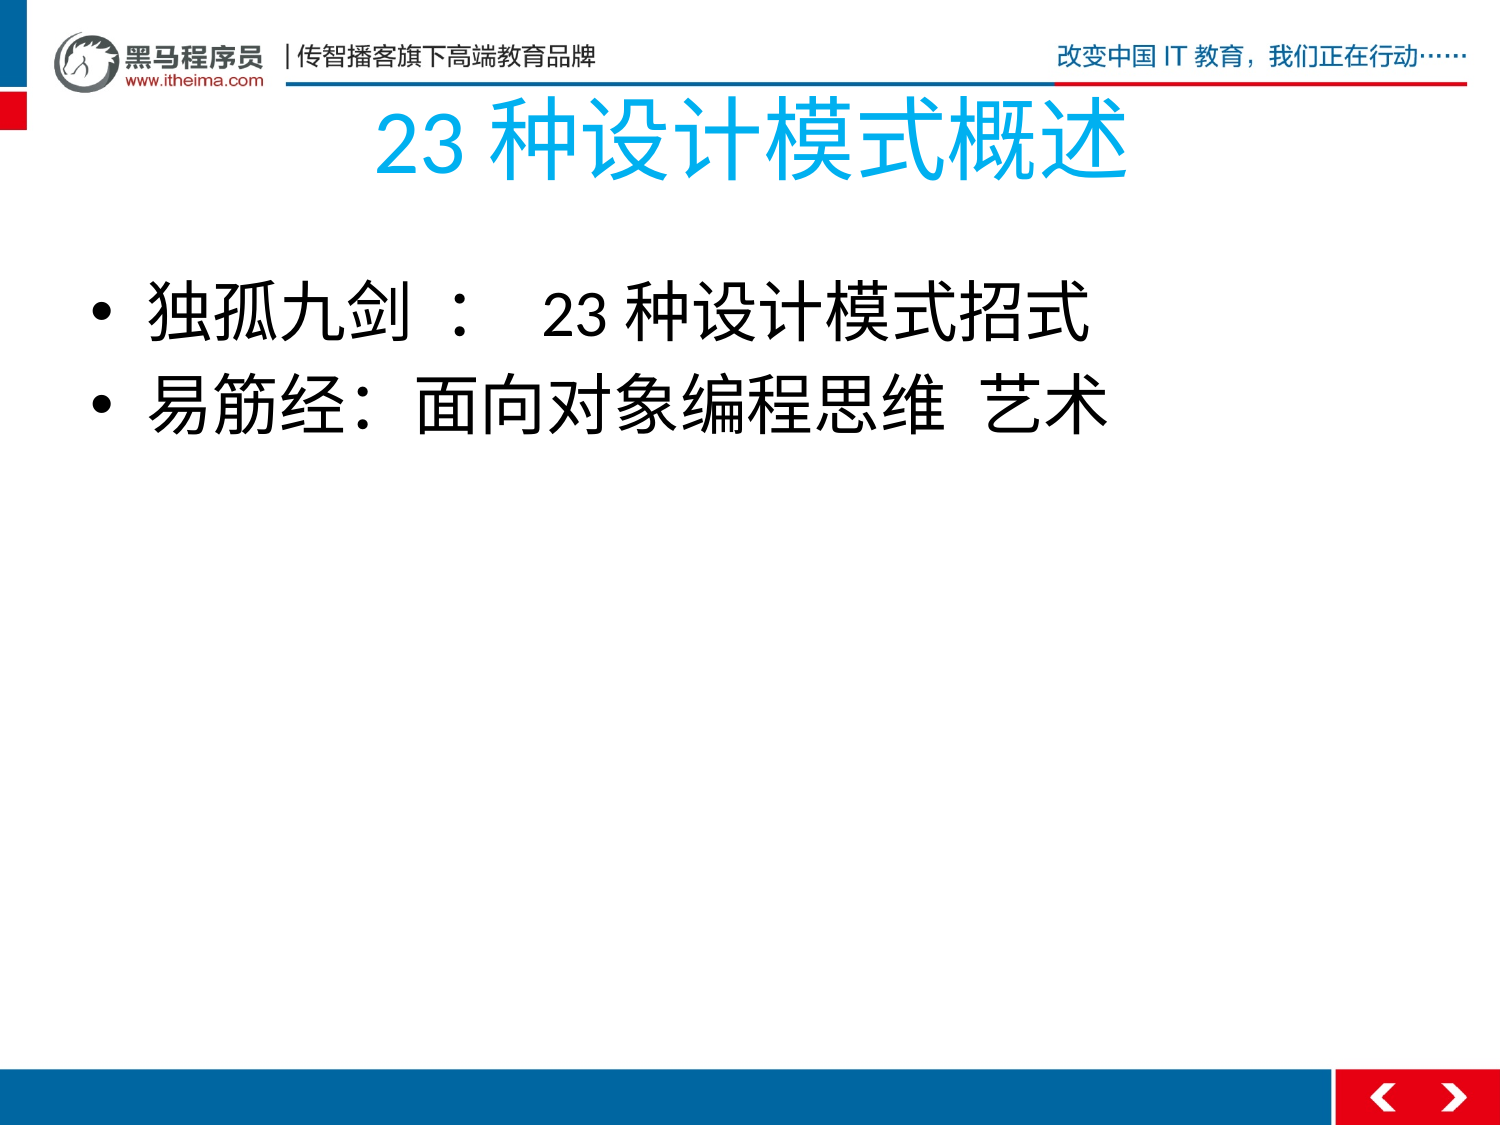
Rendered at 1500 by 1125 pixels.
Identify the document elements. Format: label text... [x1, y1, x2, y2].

list 独孤九剑 ： 23种设计模式招式 易筋经：面向对象编程思维 艺术 [75, 262, 1425, 1005]
title 23种设计模式概述 [76, 42, 1427, 231]
picture [0, 0, 1500, 1125]
